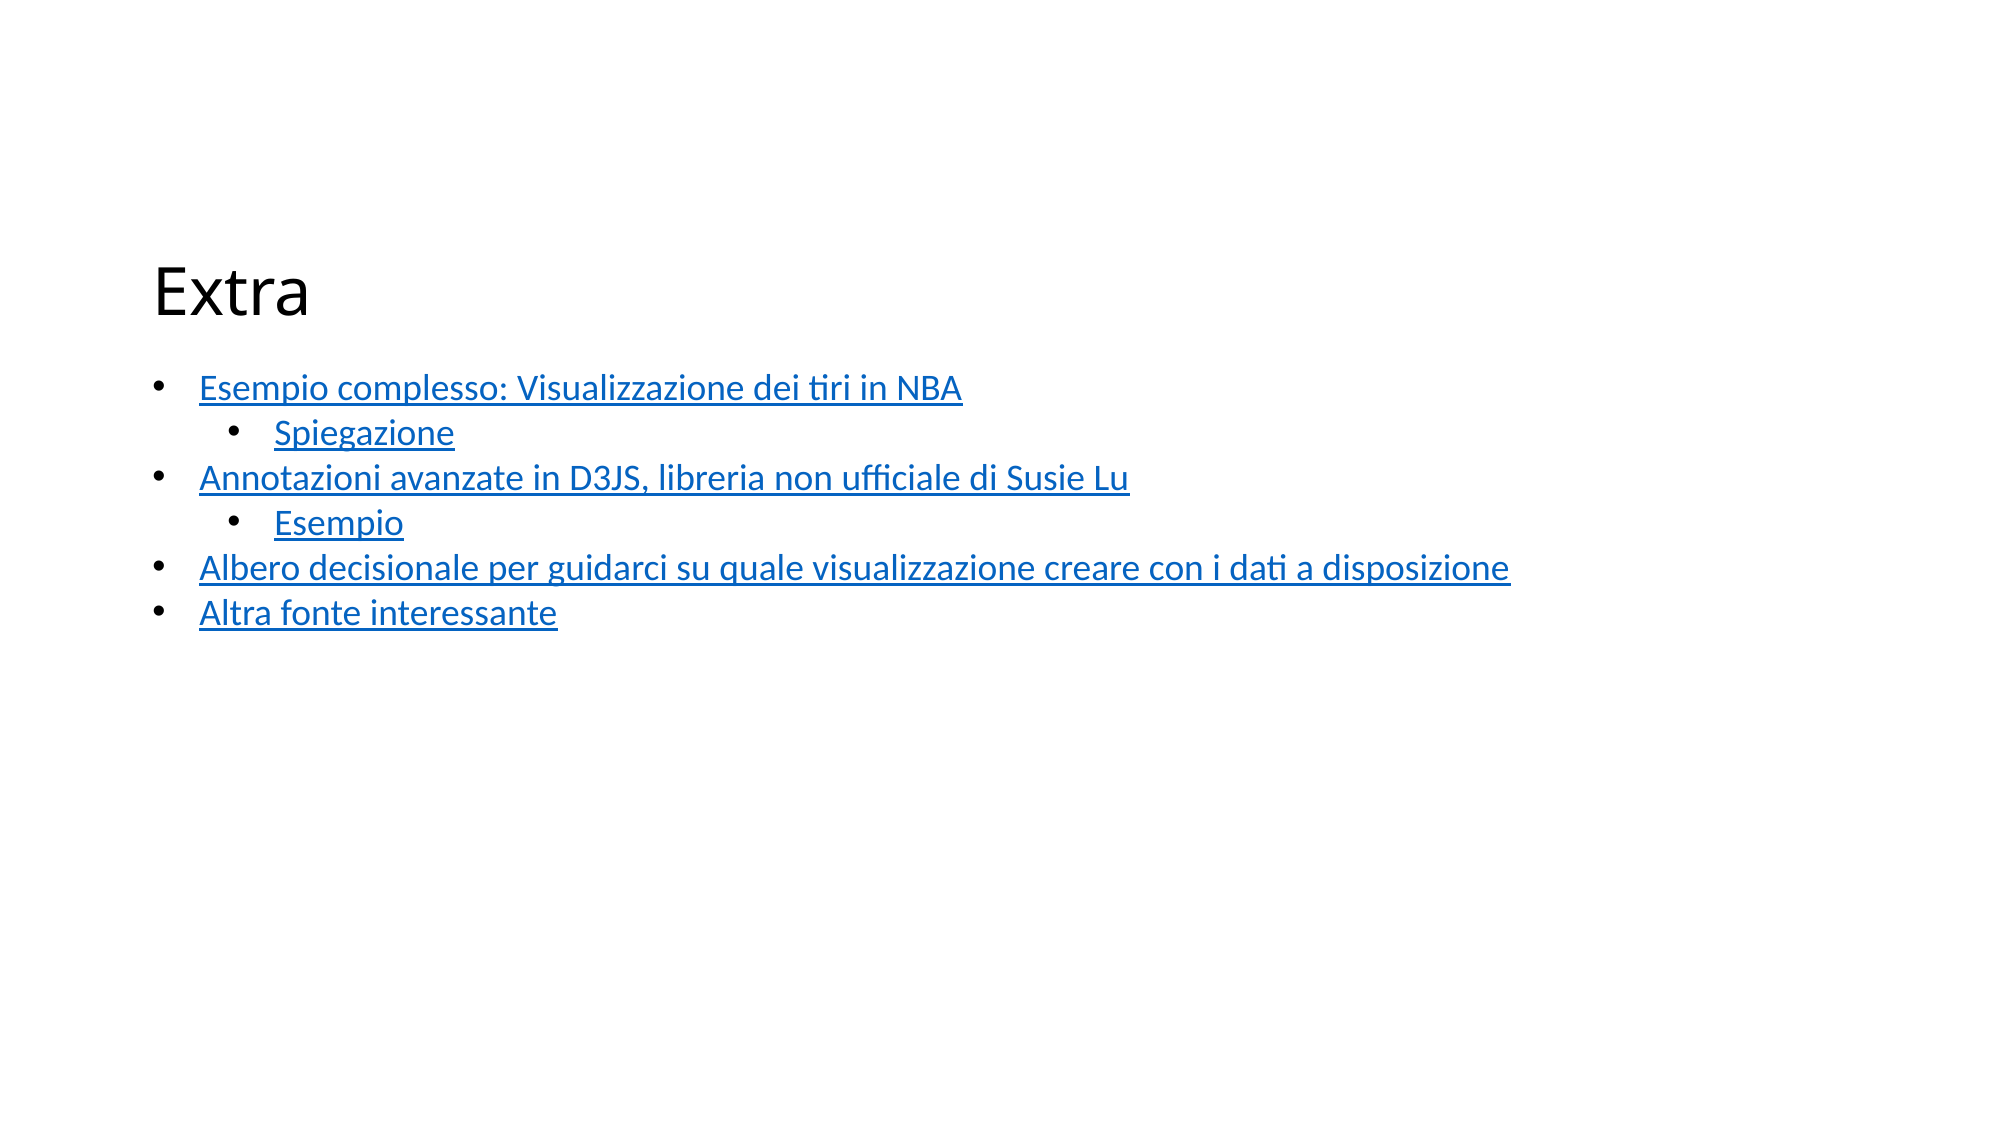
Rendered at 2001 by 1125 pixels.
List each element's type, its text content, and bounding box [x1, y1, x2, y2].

title Extra [137, 75, 940, 338]
text_box Esempio complesso: Visualizzazione dei tiri in NBA Spiegazione Annotazioni avanzate in D3JS, libreria non ufficiale di Susie Lu Esempio Albero decisionale per guidarci su quale visualizzazione creare con i dati a disposizione Altra fonte interessante [137, 355, 1938, 641]
